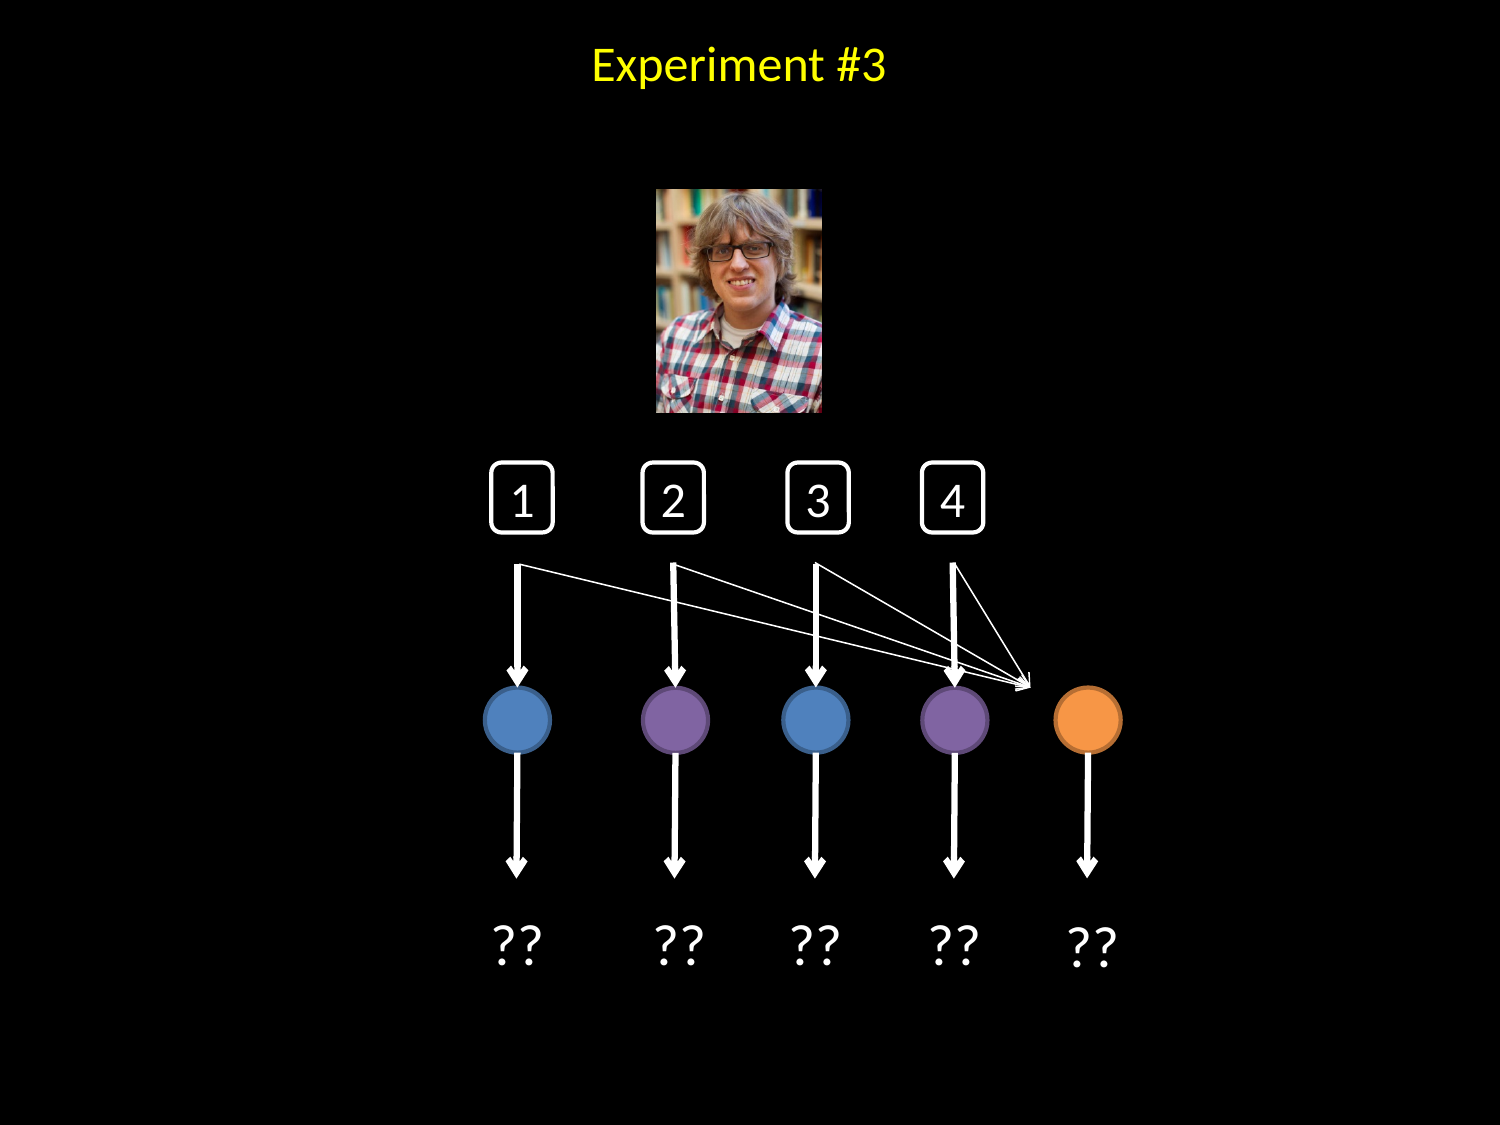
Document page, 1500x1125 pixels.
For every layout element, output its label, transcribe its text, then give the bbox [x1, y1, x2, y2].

text_box 4 [919, 460, 986, 535]
text_box [781, 698, 851, 755]
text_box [519, 563, 671, 688]
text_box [954, 563, 1031, 688]
text_box [1053, 685, 1123, 755]
text_box 3 [785, 460, 851, 535]
picture [656, 189, 822, 413]
text_box ?? [1050, 901, 1135, 987]
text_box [672, 563, 811, 688]
text_box [640, 697, 711, 755]
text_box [814, 562, 950, 688]
text_box ?? [913, 900, 997, 985]
text_box [482, 685, 553, 755]
text_box 2 [640, 460, 707, 535]
text_box Experiment #3 [576, 24, 902, 99]
text_box ?? [638, 900, 722, 985]
text_box ?? [475, 900, 560, 985]
text_box [920, 699, 990, 755]
text_box ?? [774, 900, 858, 985]
text_box 1 [489, 460, 555, 535]
